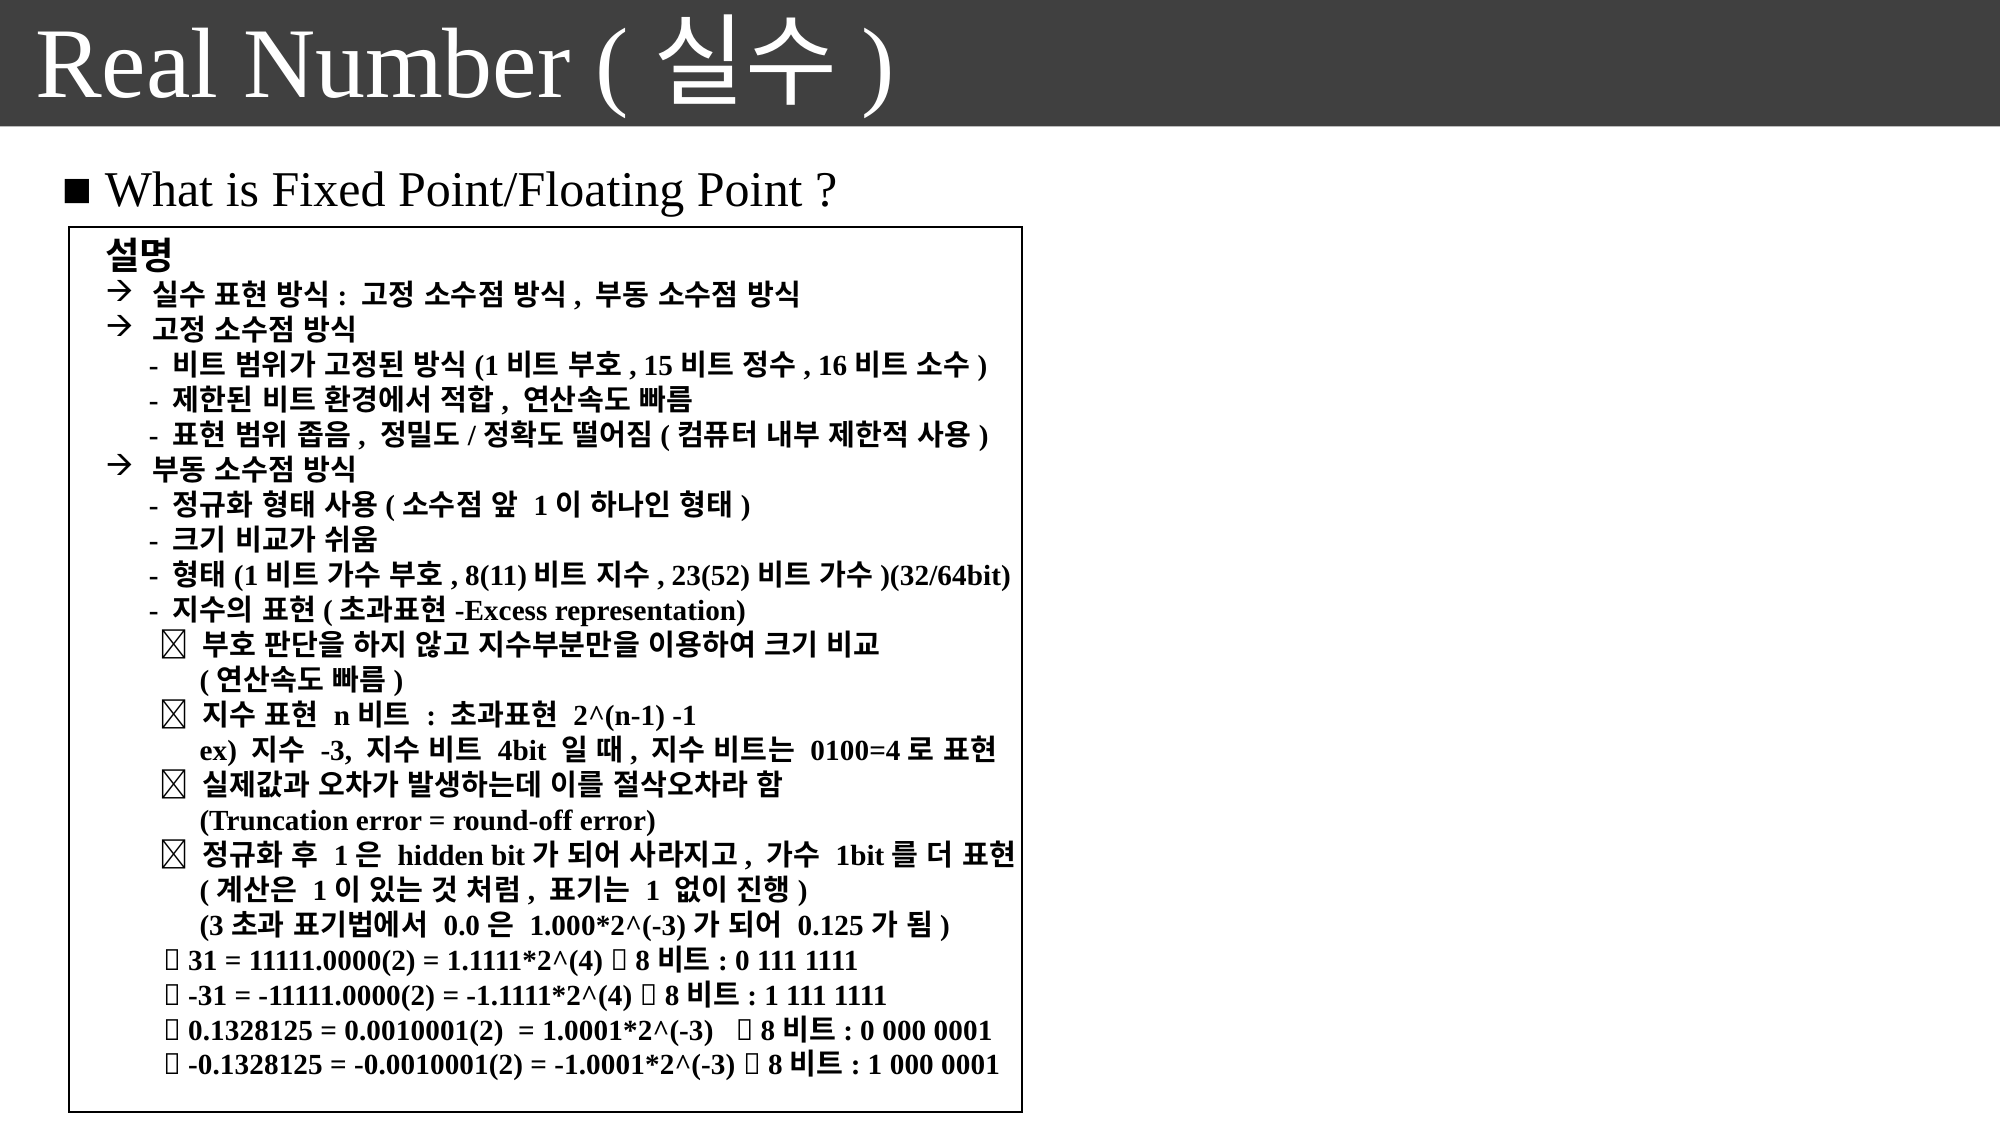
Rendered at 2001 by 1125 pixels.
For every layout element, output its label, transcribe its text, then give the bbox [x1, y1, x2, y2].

text_box 설명 실수 표현 방식: 고정 소수점 방식, 부동 소수점 방식 고정 소수점 방식 - 비트 범위가 고정된 방식(1비트 부호, 15비트 정수, 16비트 소수) - 제한된 비트 환경에서 적합, 연산속도 빠름 - 표현 범위 좁음, 정밀도/정확도 떨어짐(컴퓨터 내부 제한적 사용) 부동 소수점 방식 - 정규화 형태 사용(소수점 앞 1이 하나인 형태) - 크기 비교가 쉬움 - 형태(1비트 가수 부호, 8(11)비트 지수, 23(52)비트 가수)(32/64bit) - 지수의 표현(초과표현-Excess representation)  부호 판단을 하지 않고 지수부분만을 이용하여 크기 비교 (연산속도 빠름)  지수 표현 n비트 : 초과표현 2^(n-1) -1 ex) 지수 -3, 지수 비트 4bit 일 때, 지수 비트는 0100=4로 표현  실제값과 오차가 발생하는데 이를 절삭오차라 함 (Truncation error = round-off error)  정규화 후 1은 hidden bit가 되어 사라지고, 가수 1bit를 더 표현 (계산은 1이 있는 것 처럼, 표기는 1 없이 진행) (3초과 표기법에서 0.0은 1.000*2^(-3)가 되어 0.125가 됨)  31 = 11111.0000(2) = 1.1111*2^(4)  8비트: 0 111 1111  -31 = -11111.0000(2) = -1.1111*2^(4)  8비트: 1 111 1111  0.1328125 = 0.0010001(2) = 1.0001*2^(-3)  8비트: 0 000 0001  -0.1328125 = -0.0010001(2) = -1.0001*2^(-3)  8비트: 1 000 0001 [90, 224, 1038, 1089]
text_box ■ What is Fixed Point/Floating Point ? [47, 148, 1038, 224]
table_header [70, 228, 1021, 1111]
text_box Real Number (실수) [20, 0, 1879, 125]
